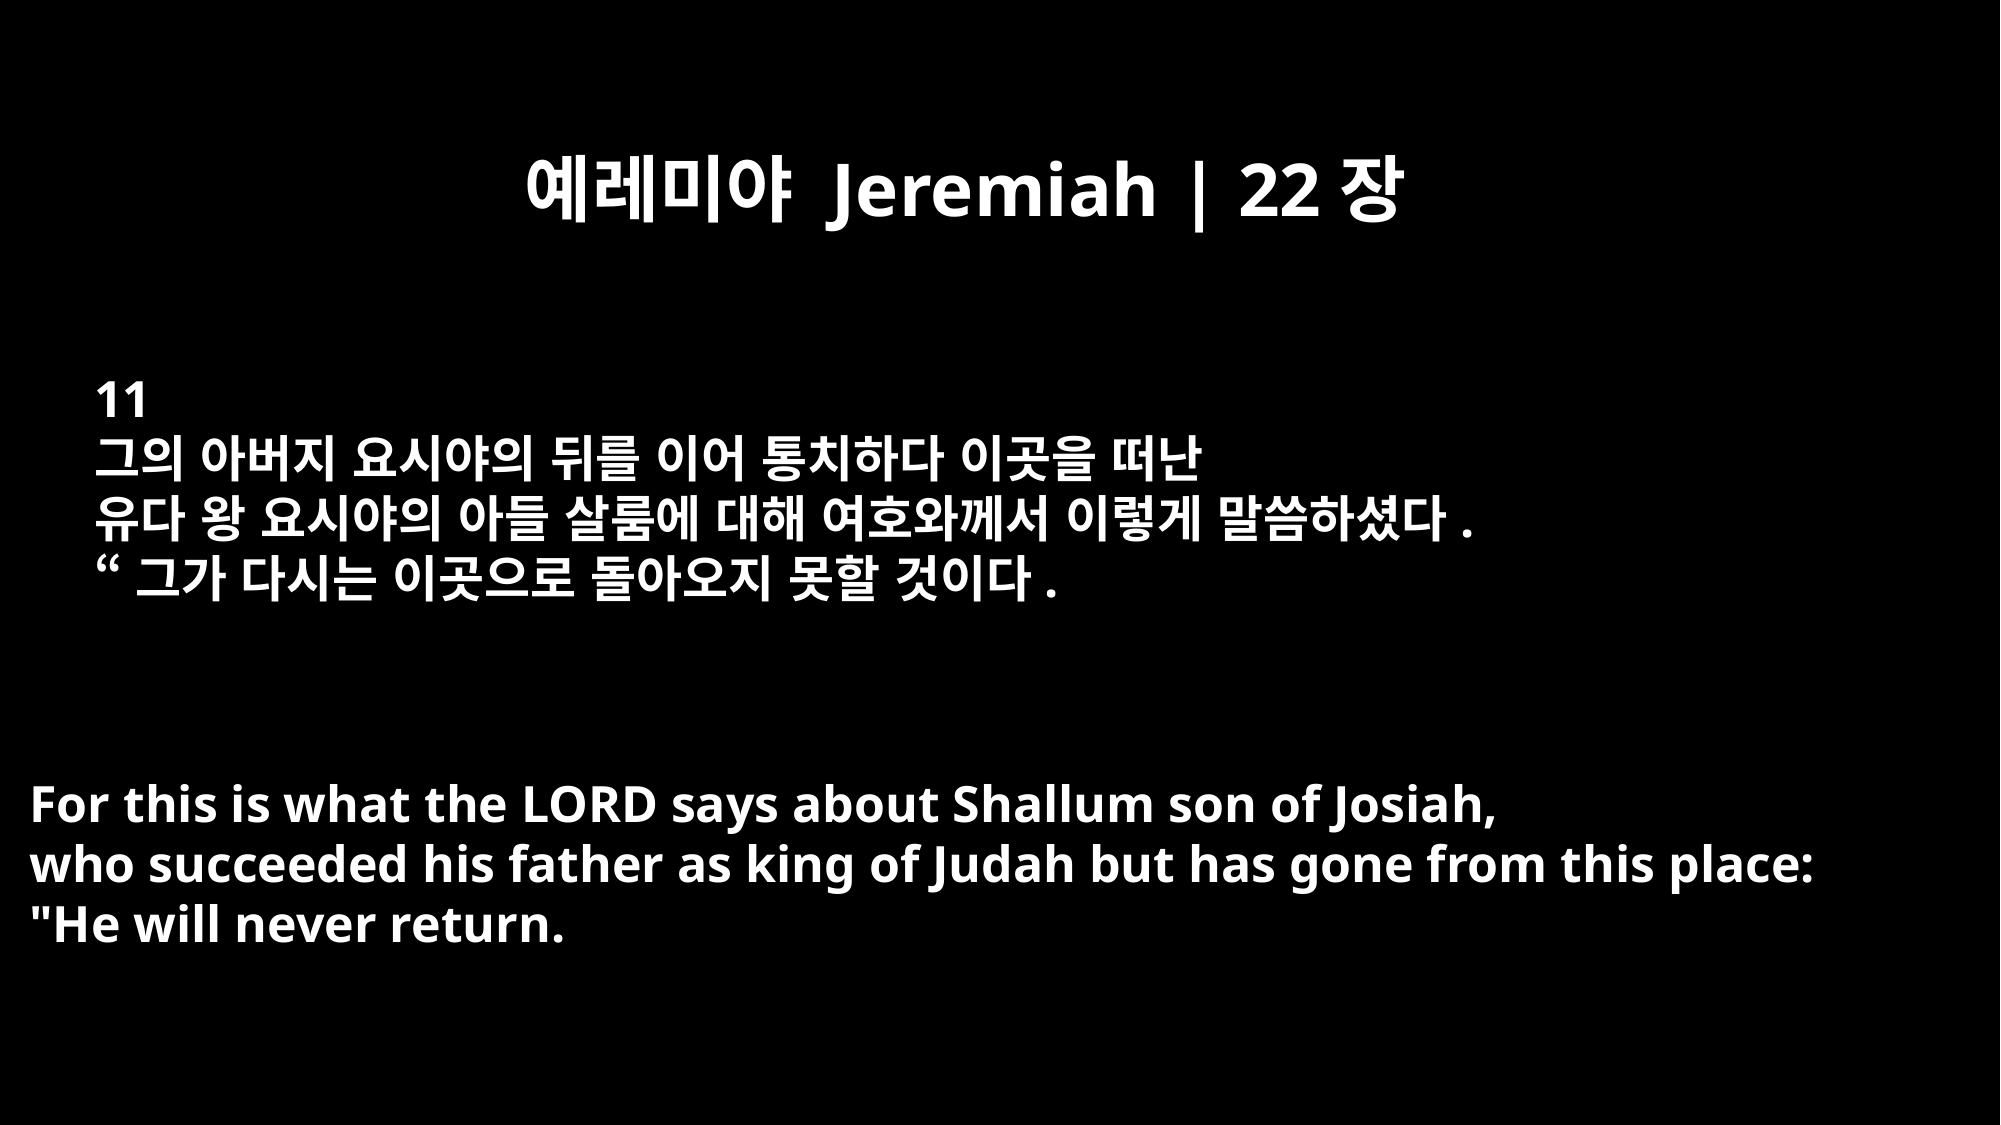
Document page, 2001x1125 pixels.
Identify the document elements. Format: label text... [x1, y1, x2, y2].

text_box 11 그의 아버지 요시야의 뒤를 이어 통치하다 이곳을 떠난 유다 왕 요시야의 아들 살룸에 대해 여호와께서 이렇게 말씀하셨다. “그가 다시는 이곳으로 돌아오지 못할 것이다. [79, 359, 1490, 615]
text_box 예레미야 Jeremiah | 22장 [510, 136, 1422, 239]
text_box For this is what the LORD says about Shallum son of Josiah, who succeeded his father as king of Judah but has gone from this place: "He will never return. [14, 764, 1831, 960]
